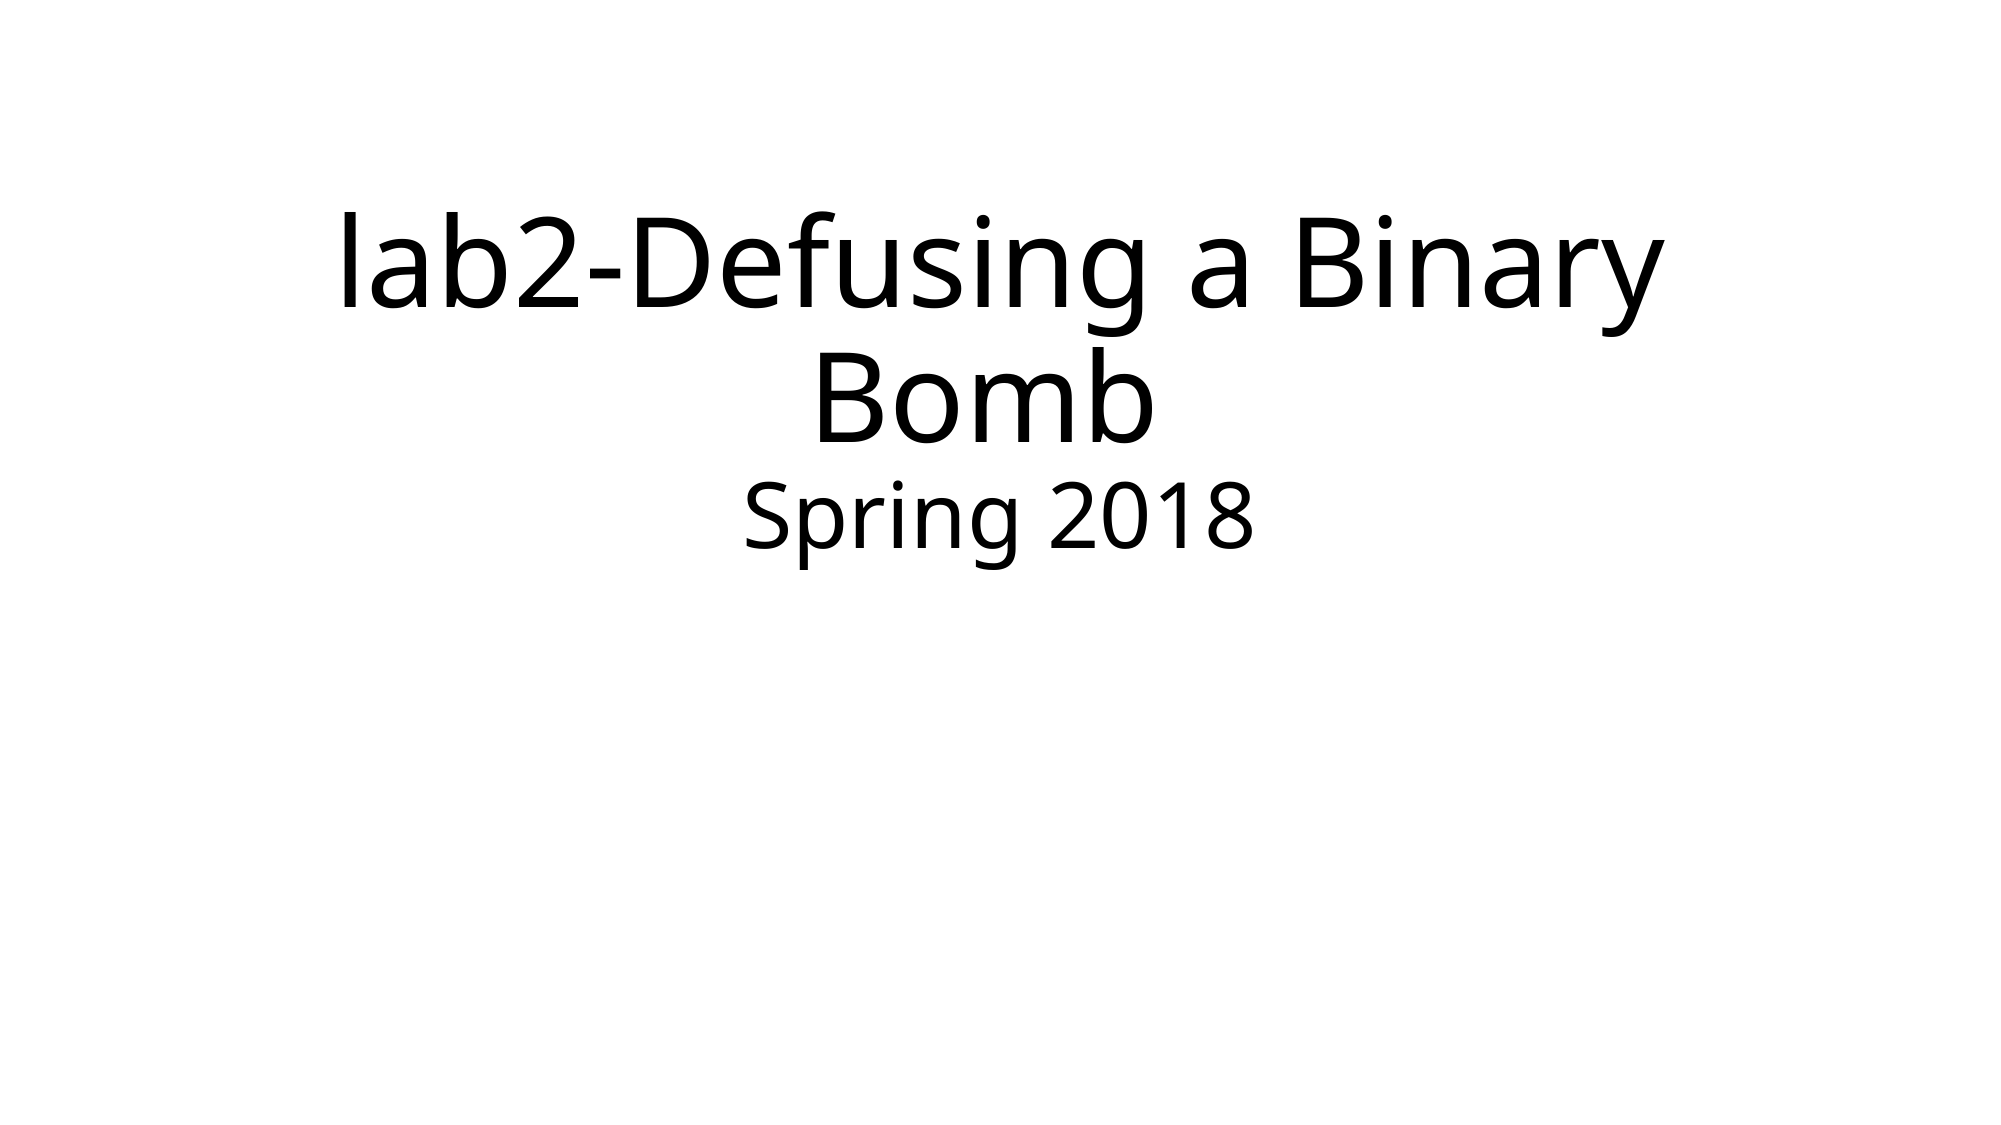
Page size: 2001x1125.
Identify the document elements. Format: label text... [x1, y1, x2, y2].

title lab2-Defusing a Binary Bomb Spring 2018 [249, 184, 1750, 576]
